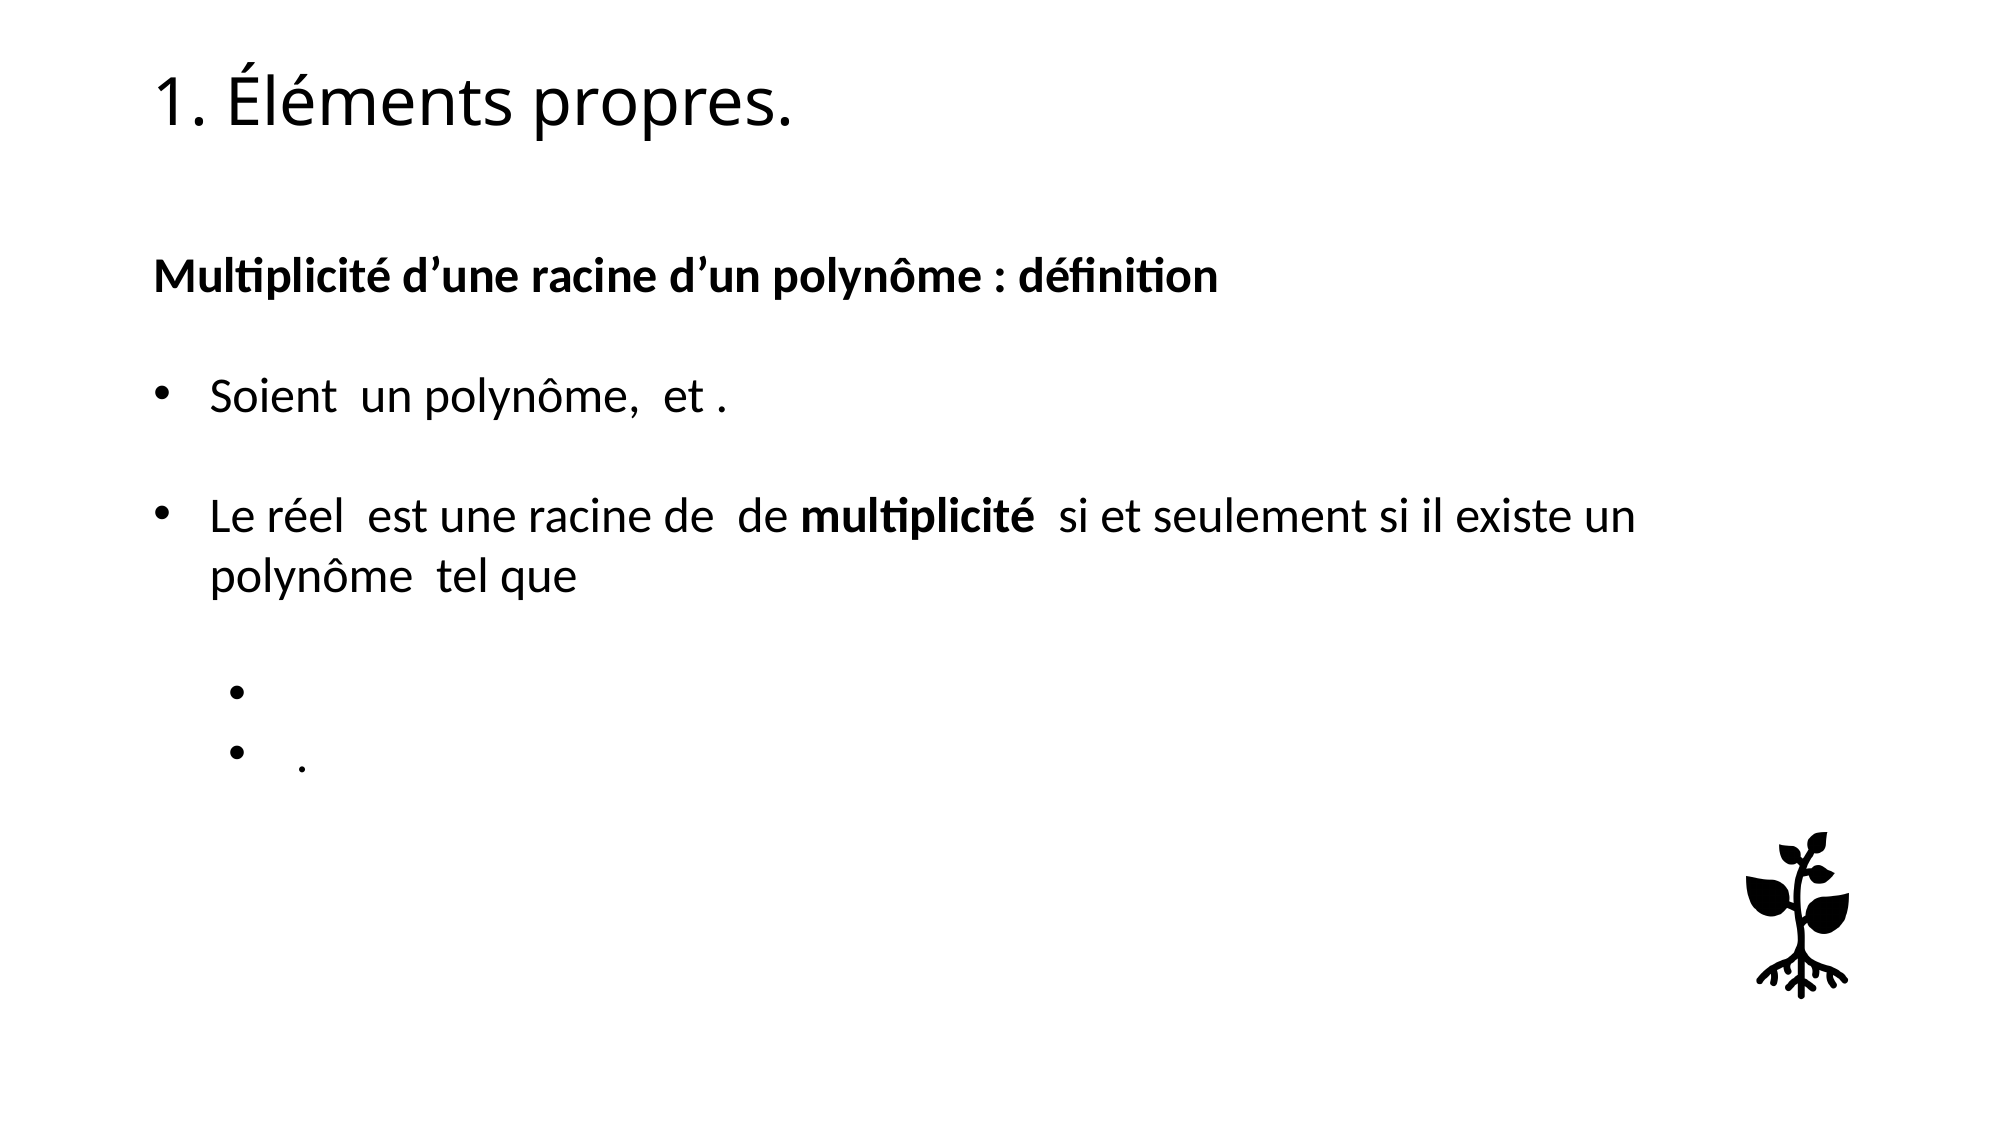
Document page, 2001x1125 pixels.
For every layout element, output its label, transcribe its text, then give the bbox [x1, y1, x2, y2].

text_box 1. Éléments propres. [137, 59, 1863, 155]
picture [1712, 826, 1890, 1004]
